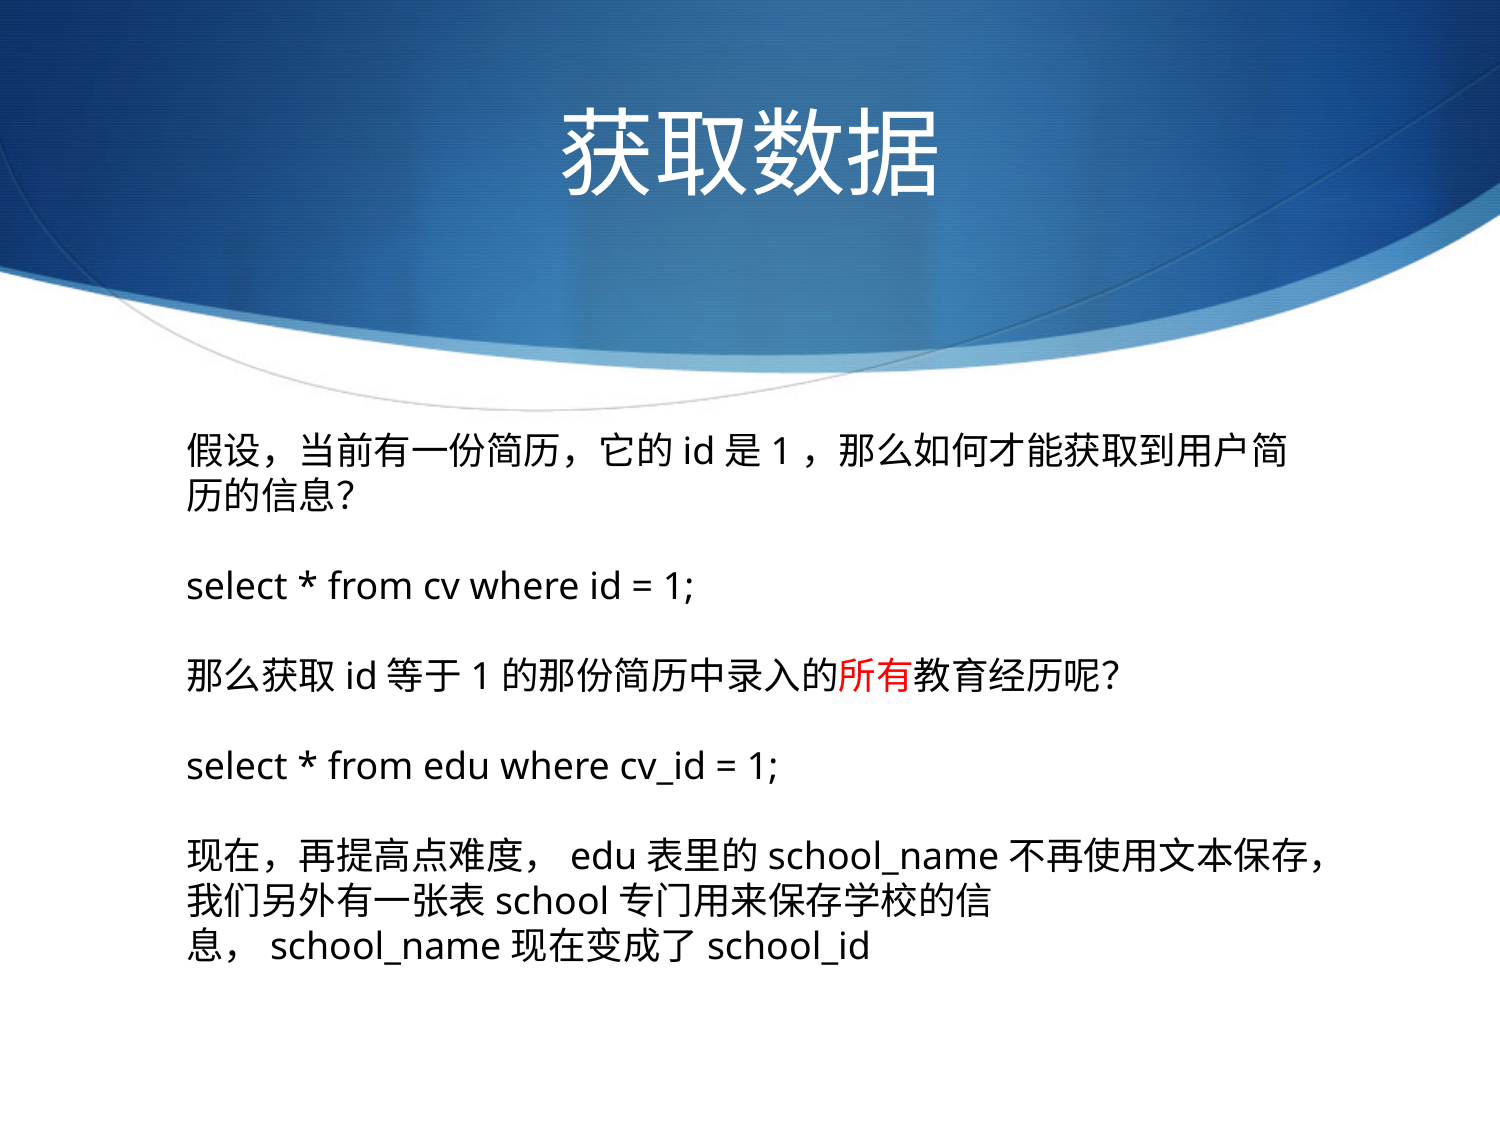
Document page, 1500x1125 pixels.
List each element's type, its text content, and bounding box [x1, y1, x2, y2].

title 获取数据 [75, 56, 1425, 245]
text_box 假设，当前有一份简历，它的id是1，那么如何才能获取到用户简历的信息？ select * from cv where id = 1; 那么获取id等于1的那份简历中录入的所有教育经历呢？ select * from edu where cv_id = 1; 现在，再提高点难度，edu表里的school_name不再使用文本保存，我们另外有一张表school专门用来保存学校的信息，school_name现在变成了school_id [171, 419, 1324, 975]
picture [0, 0, 1500, 1125]
